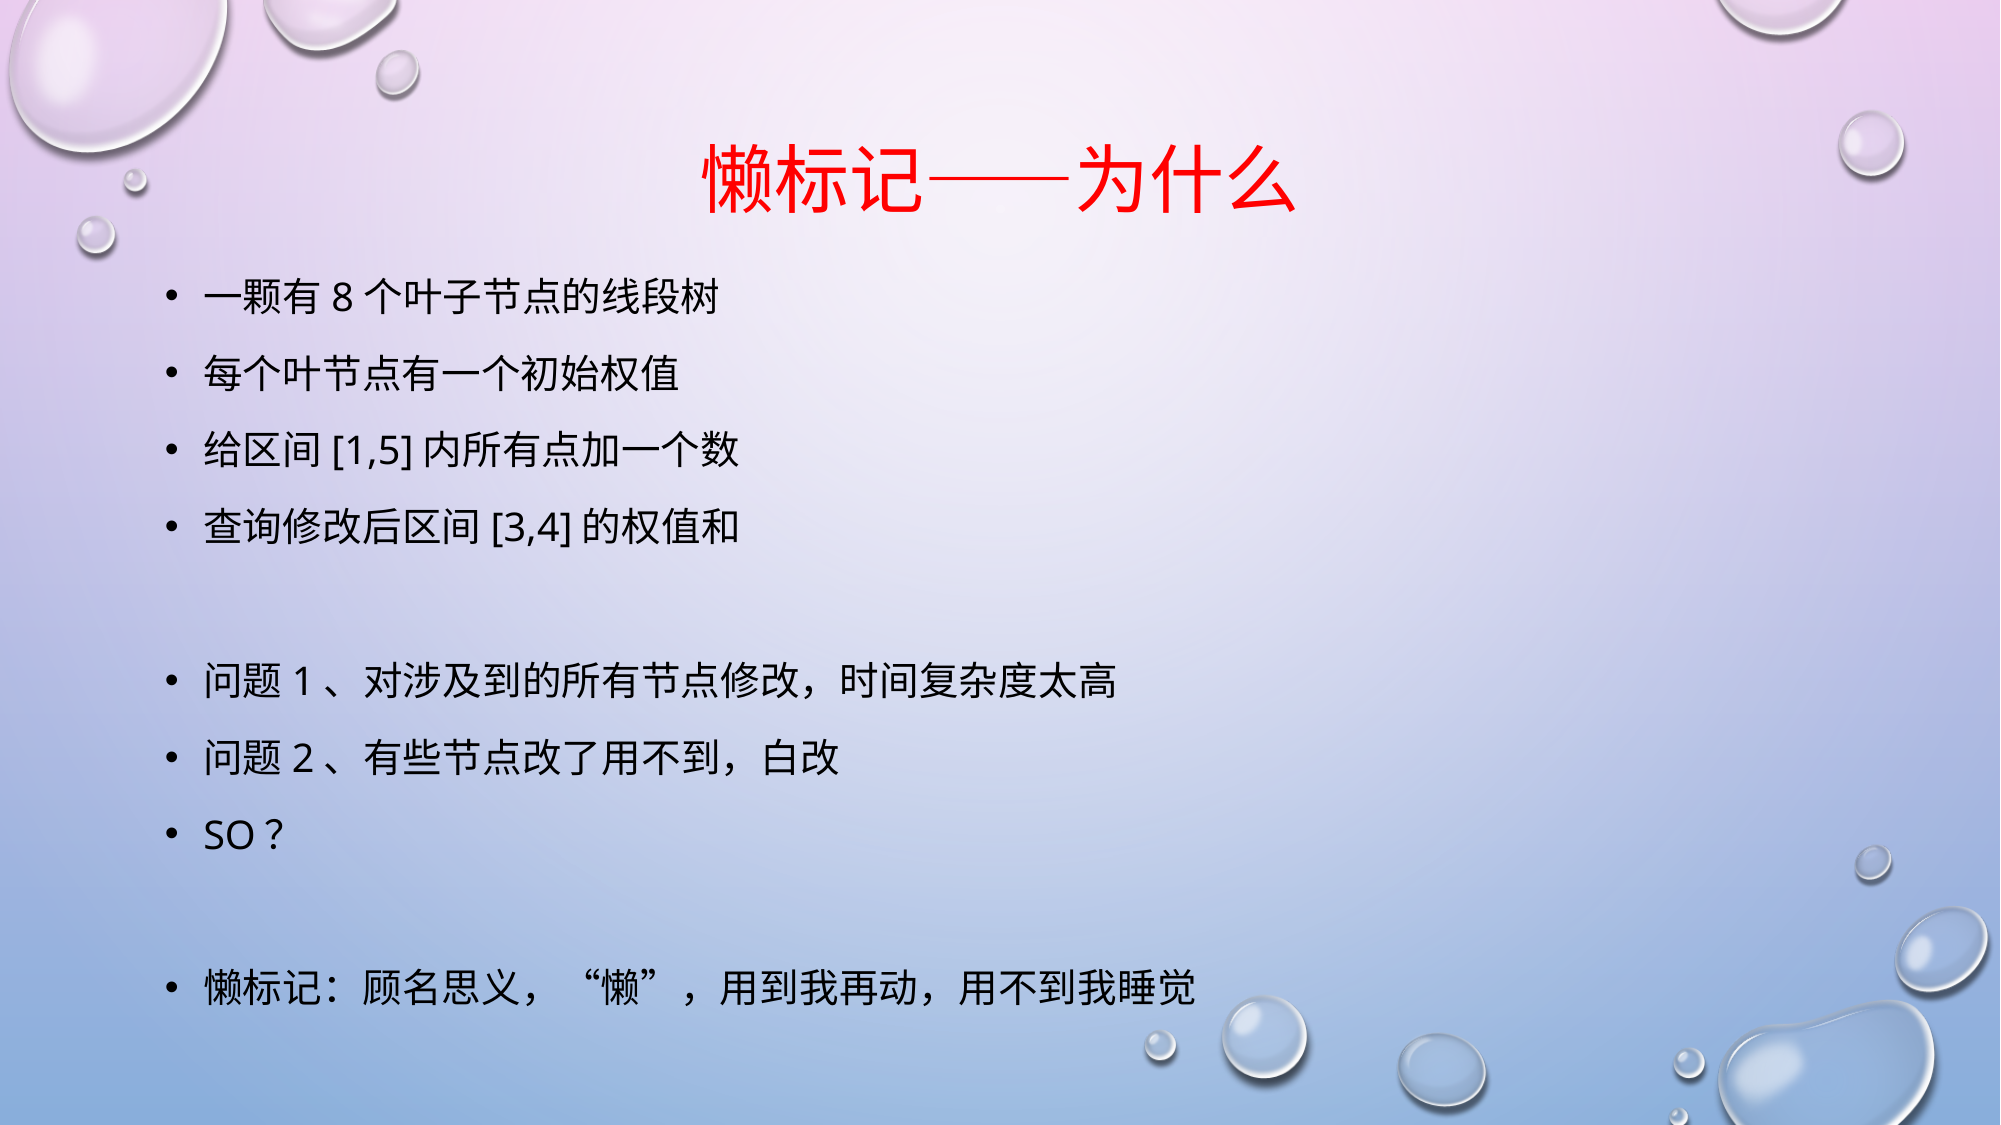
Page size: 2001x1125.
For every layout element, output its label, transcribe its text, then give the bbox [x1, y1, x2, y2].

picture [0, 0, 2000, 1125]
title 懒标记——为什么 [149, 101, 1851, 266]
list 一颗有8个叶子节点的线段树 每个叶节点有一个初始权值 给区间[1,5]内所有点加一个数 查询修改后区间[3,4]的权值和 问题1、对涉及到的所有节点修改，时间复杂度太高 问题2、有些节点改了用不到，白改 So？ 懒标记：顾名思义，“懒”，用到我再动，用不到我睡觉 [149, 254, 1850, 1024]
